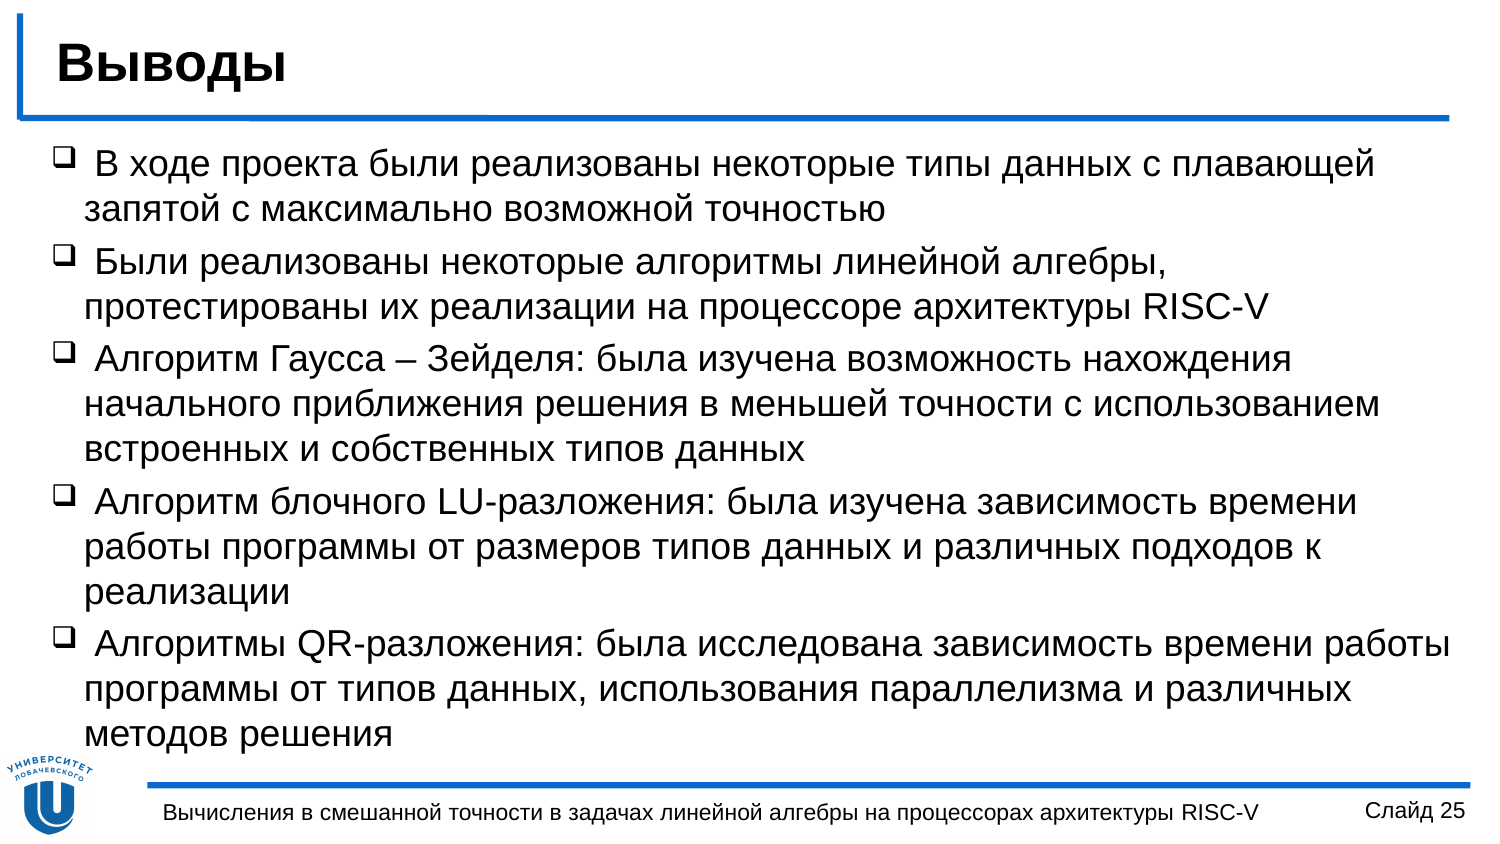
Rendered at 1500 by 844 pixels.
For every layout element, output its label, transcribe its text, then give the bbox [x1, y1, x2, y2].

slide_number Слайд 25 [1293, 788, 1481, 844]
list В ходе проекта были реализованы некоторые типы данных с плавающей запятой с максимально возможной точностью Были реализованы некоторые алгоритмы линейной алгебры, протестированы их реализации на процессоре архитектуры RISC-V Алгоритм Гаусса – Зейделя: была изучена возможность нахождения начального приближения решения в меньшей точности с использованием встроенных и собственных типов данных Алгоритм блочного LU-разложения: была изучена зависимость времени работы программы от размеров типов данных и различных подходов к реализации Алгоритмы QR-разложения: была исследована зависимость времени работы программы от типов данных, использования параллелизма и различных методов решения [35, 131, 1475, 774]
picture [5, 755, 94, 836]
footer Вычисления в смешанной точности в задачах линейной алгебры на процессорах архитектуры RISC-V [147, 790, 1389, 844]
title Выводы [41, 25, 1475, 95]
